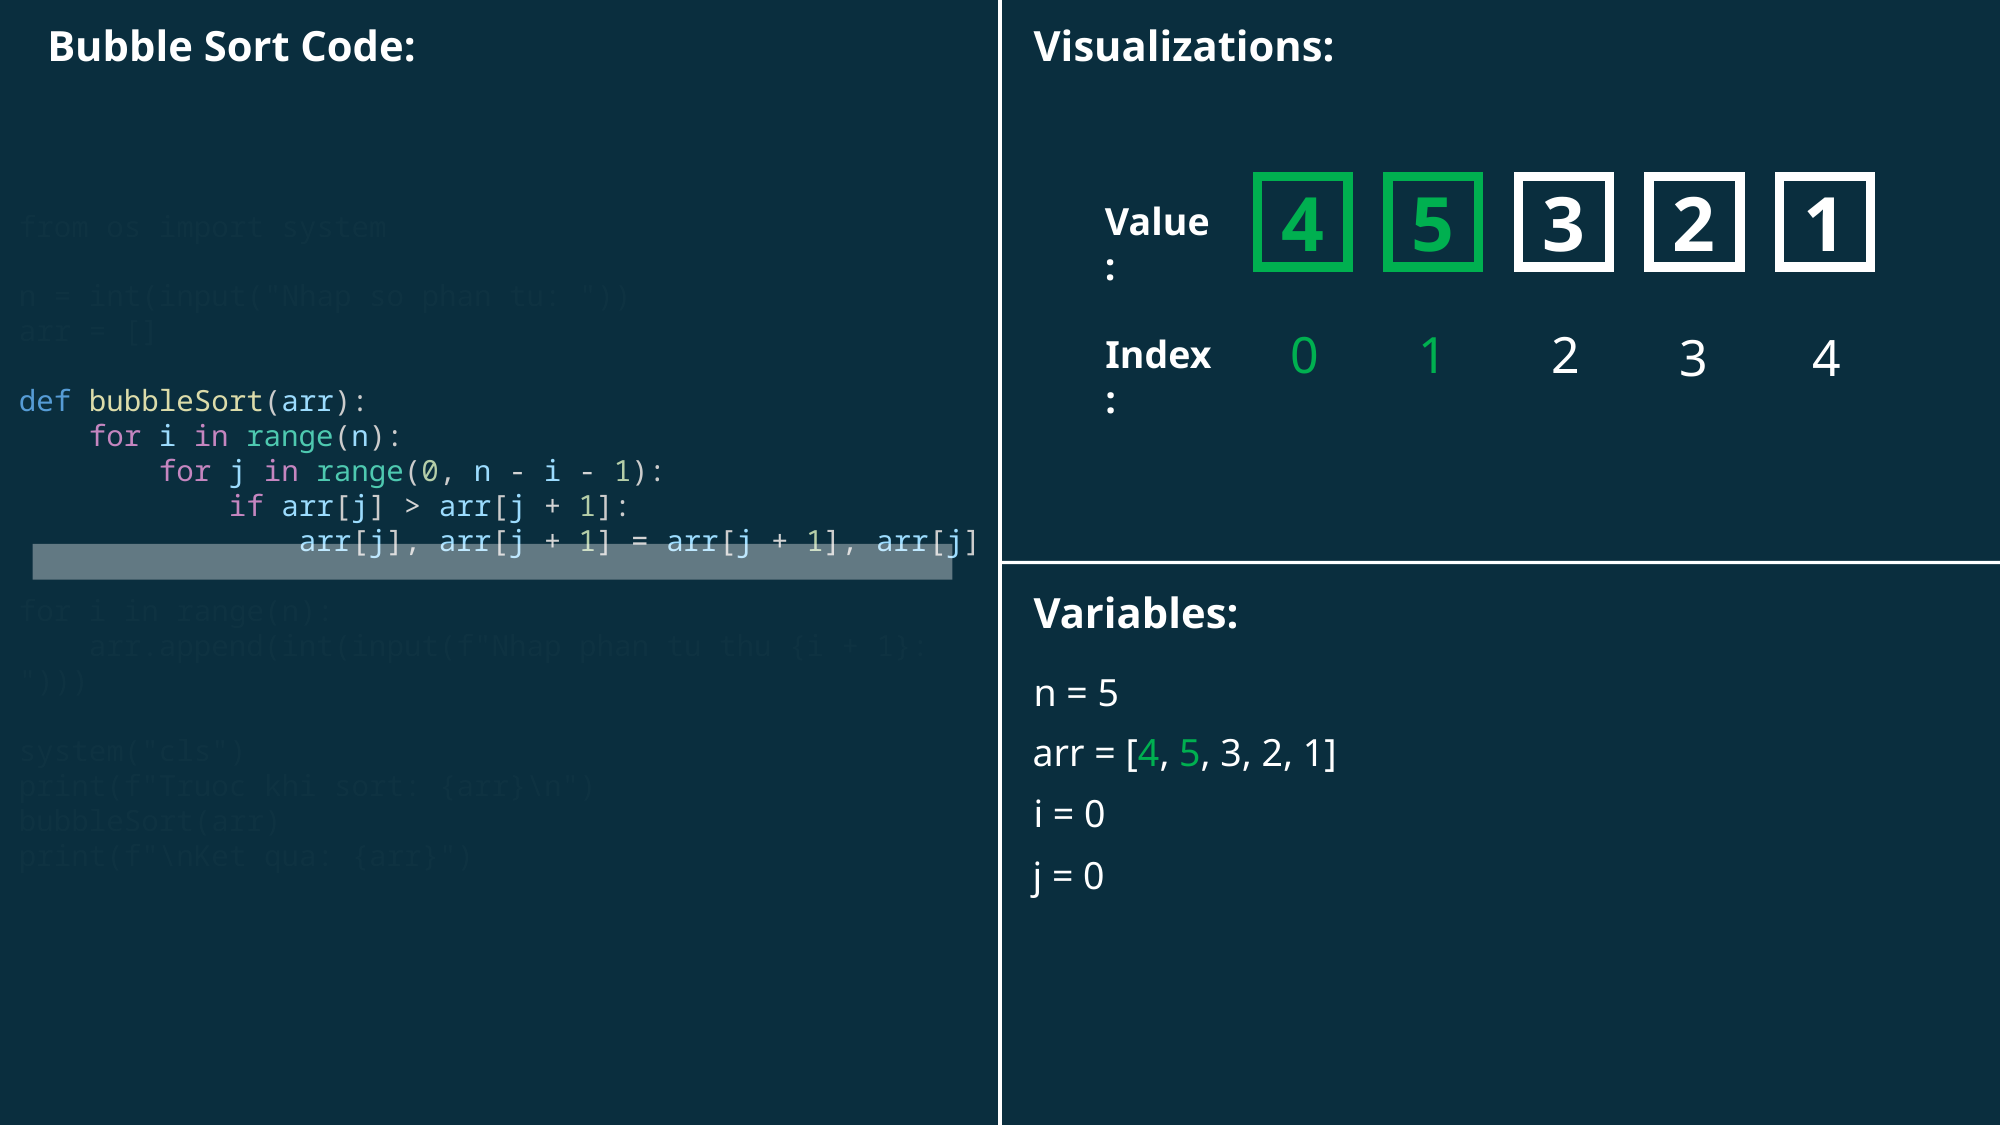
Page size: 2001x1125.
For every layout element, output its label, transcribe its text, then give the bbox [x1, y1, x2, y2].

text_box 1 [1778, 175, 1872, 269]
text_box Variables: [1018, 579, 1500, 644]
text_box n = 5 [1018, 661, 1371, 721]
text_box from os import system n = int(input("Nhap so phan tu: ")) arr = [] def bubbleSort(arr): for i in range(n): for j in range(0, n - i - 1): if arr[j] > arr[j + 1]: arr[j], arr[j + 1] = arr[j + 1], arr[j] for i in range(n): arr.append(int(input(f"Nhap phan tu thu {i + 1}: "))) system("cls") print(f"Truoc khi sort: {arr}\n") bubbleSort(arr) print(f"\nKet qua: {arr}") [0, 0, 998, 1125]
text_box 1 [1403, 316, 1464, 391]
text_box 3 [1517, 175, 1611, 269]
text_box 2 [1536, 316, 1597, 391]
text_box 3 [1664, 318, 1725, 394]
text_box 4 [1797, 318, 1858, 394]
text_box Value: [1090, 190, 1235, 296]
text_box Bubble Sort Code: [32, 11, 514, 77]
text_box 2 [1647, 175, 1741, 269]
text_box 0 [1275, 316, 1336, 391]
text_box Visualizations: [1018, 11, 1500, 77]
text_box 5 [1386, 175, 1480, 269]
text_box 4 [1256, 175, 1350, 269]
text_box j = 0 [1017, 844, 1370, 905]
text_box [31, 542, 954, 581]
text_box i = 0 [1018, 783, 1371, 843]
text_box arr = [4, 5, 3, 2, 1] [1017, 721, 1370, 782]
text_box Index: [1090, 323, 1235, 429]
